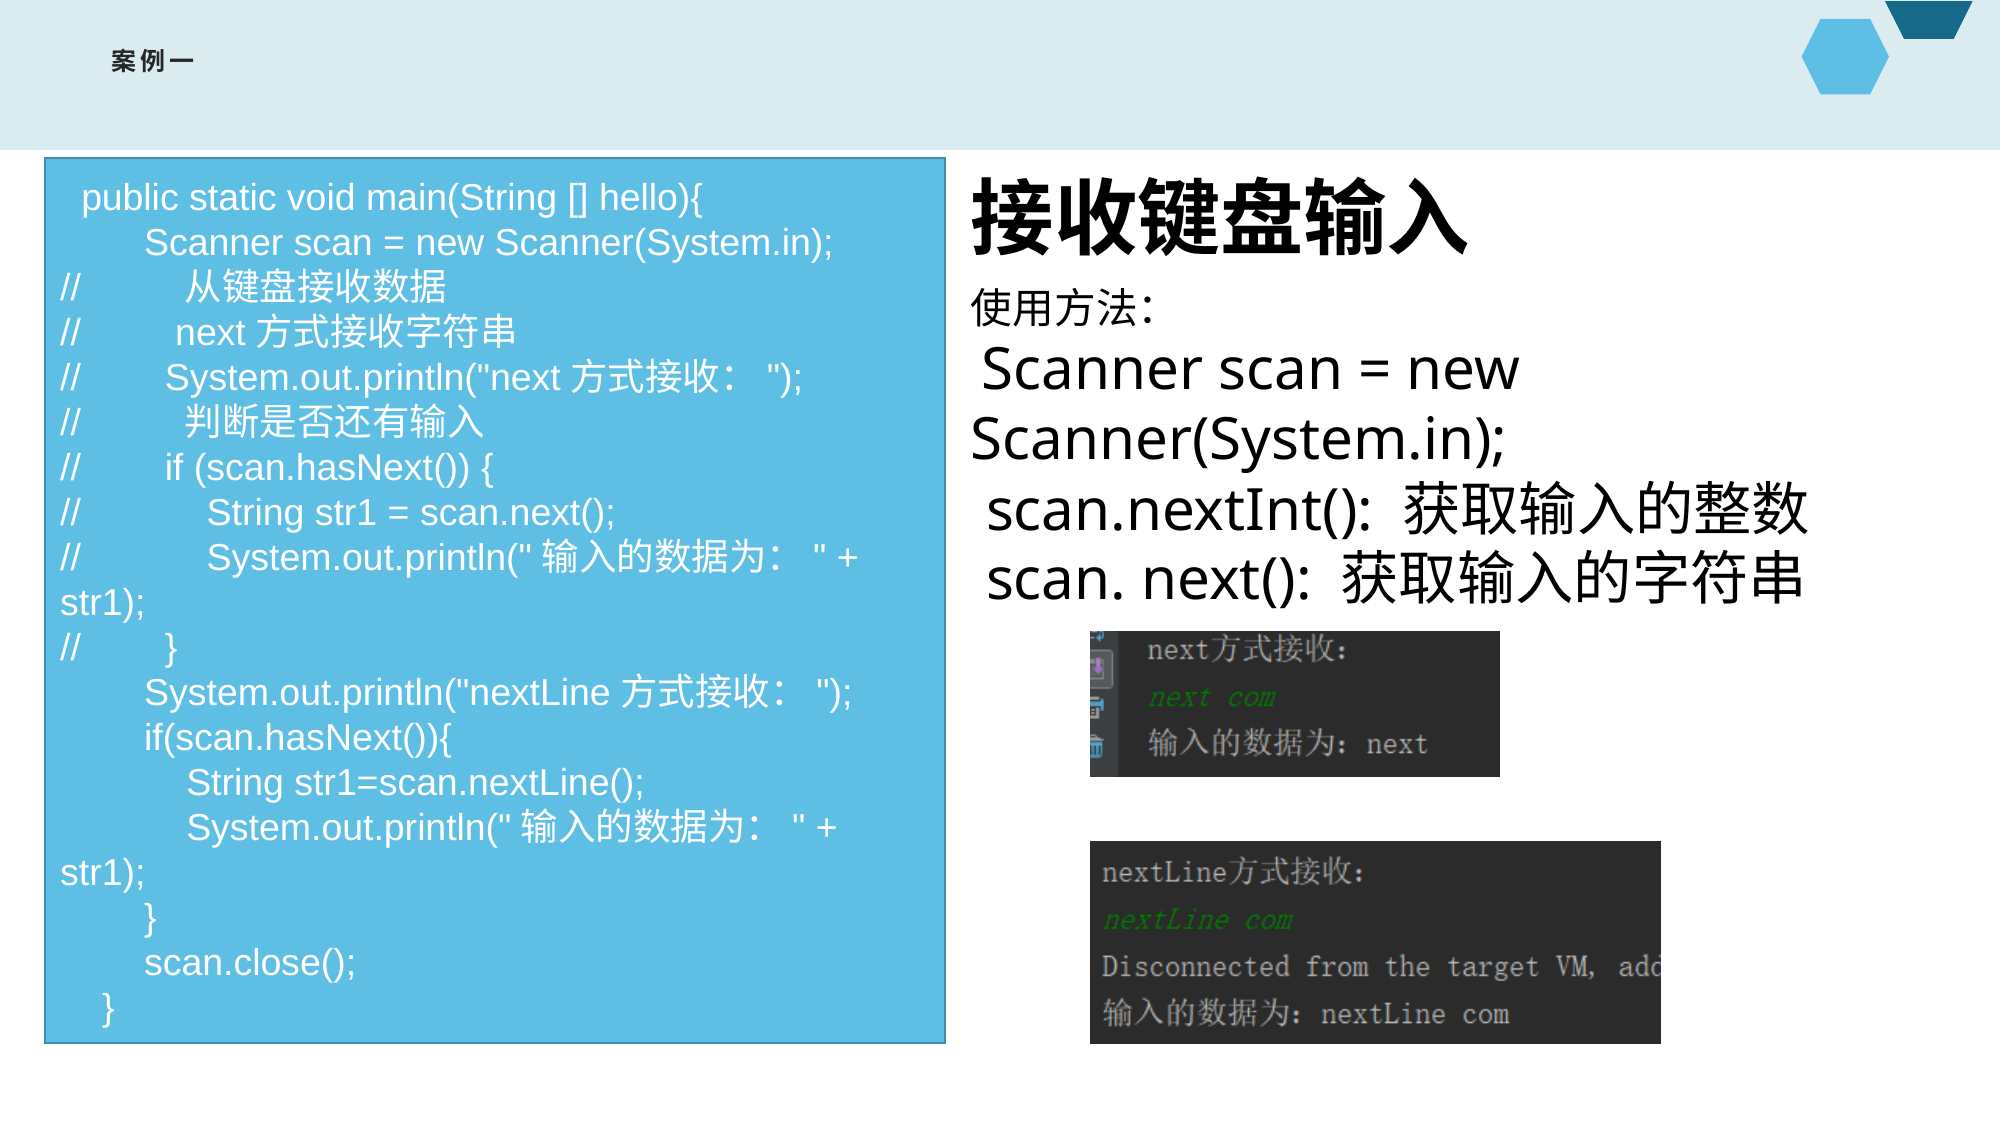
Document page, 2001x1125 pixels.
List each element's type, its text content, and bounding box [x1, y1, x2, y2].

text_box 使用方法： Scanner scan = new Scanner(System.in); scan.nextInt(): 获取输入的整数 scan. next(): 获取输入的字符串 [956, 274, 1998, 759]
text_box public static void main(String [] hello){ Scanner scan = new Scanner(System.in); // 从键盘接收数据 // next方式接收字符串 // System.out.println("next方式接收："); // 判断是否还有输入 // if (scan.hasNext()) { // String str1 = scan.next(); // System.out.println("输入的数据为：" + str1); // } System.out.println("nextLine方式接收："); if(scan.hasNext()){ String str1=scan.nextLine(); System.out.println("输入的数据为：" + str1); } scan.close(); } [44, 157, 946, 1044]
text_box 接收键盘输入 [956, 158, 1564, 273]
picture [1090, 841, 1661, 1044]
picture [1090, 631, 1500, 777]
title 案例一 [95, 38, 1906, 112]
